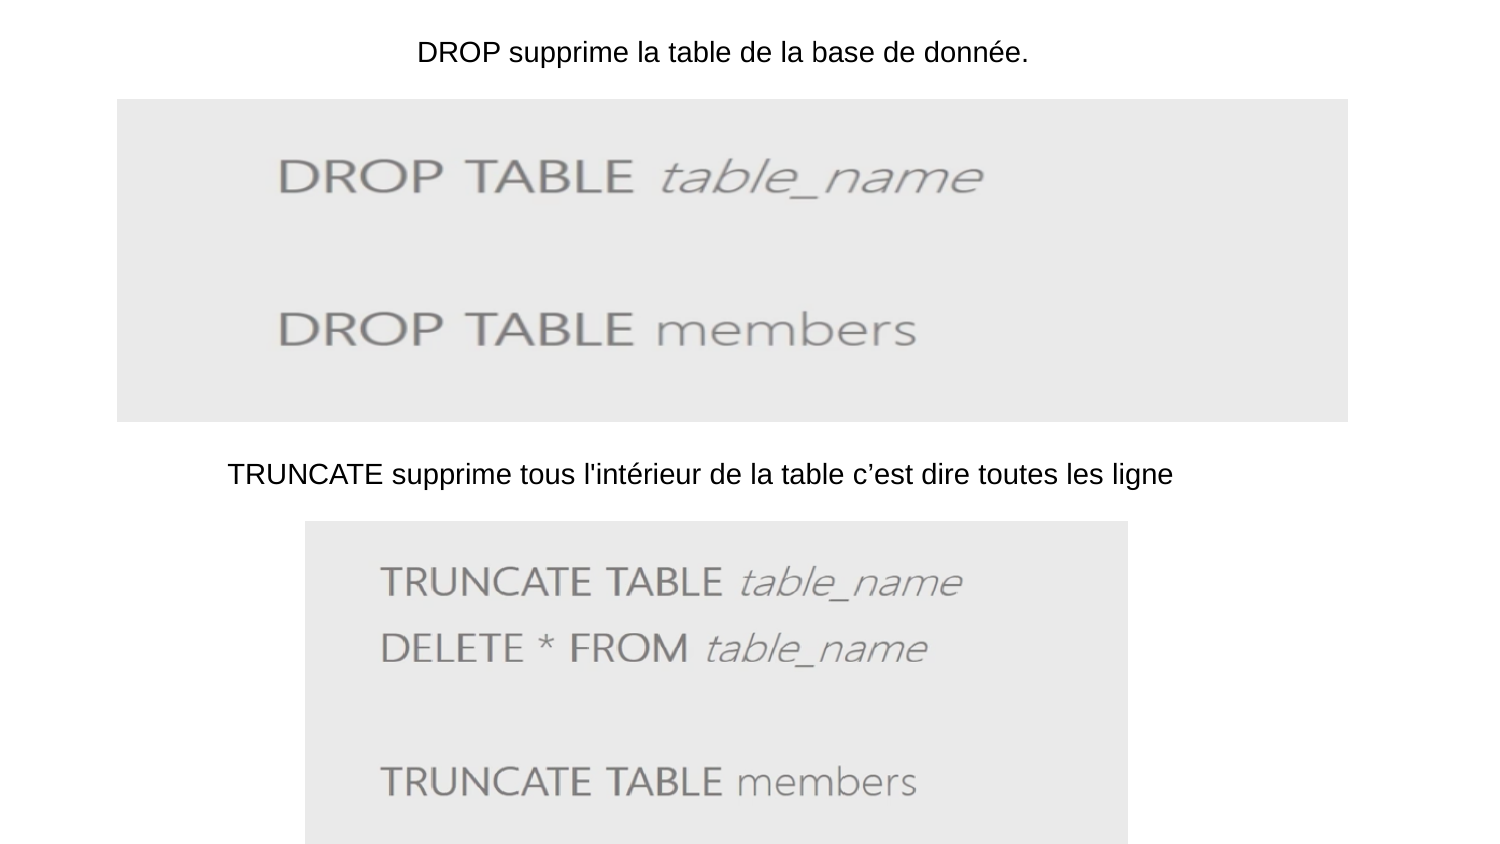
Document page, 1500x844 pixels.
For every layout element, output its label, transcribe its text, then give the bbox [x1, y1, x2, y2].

picture [117, 99, 1348, 423]
picture [304, 521, 1128, 844]
text_box TRUNCATE supprime tous l'intérieur de la table c’est dire toutes les ligne [212, 440, 1228, 504]
text_box DROP supprime la table de la base de donnée. [402, 18, 1054, 82]
